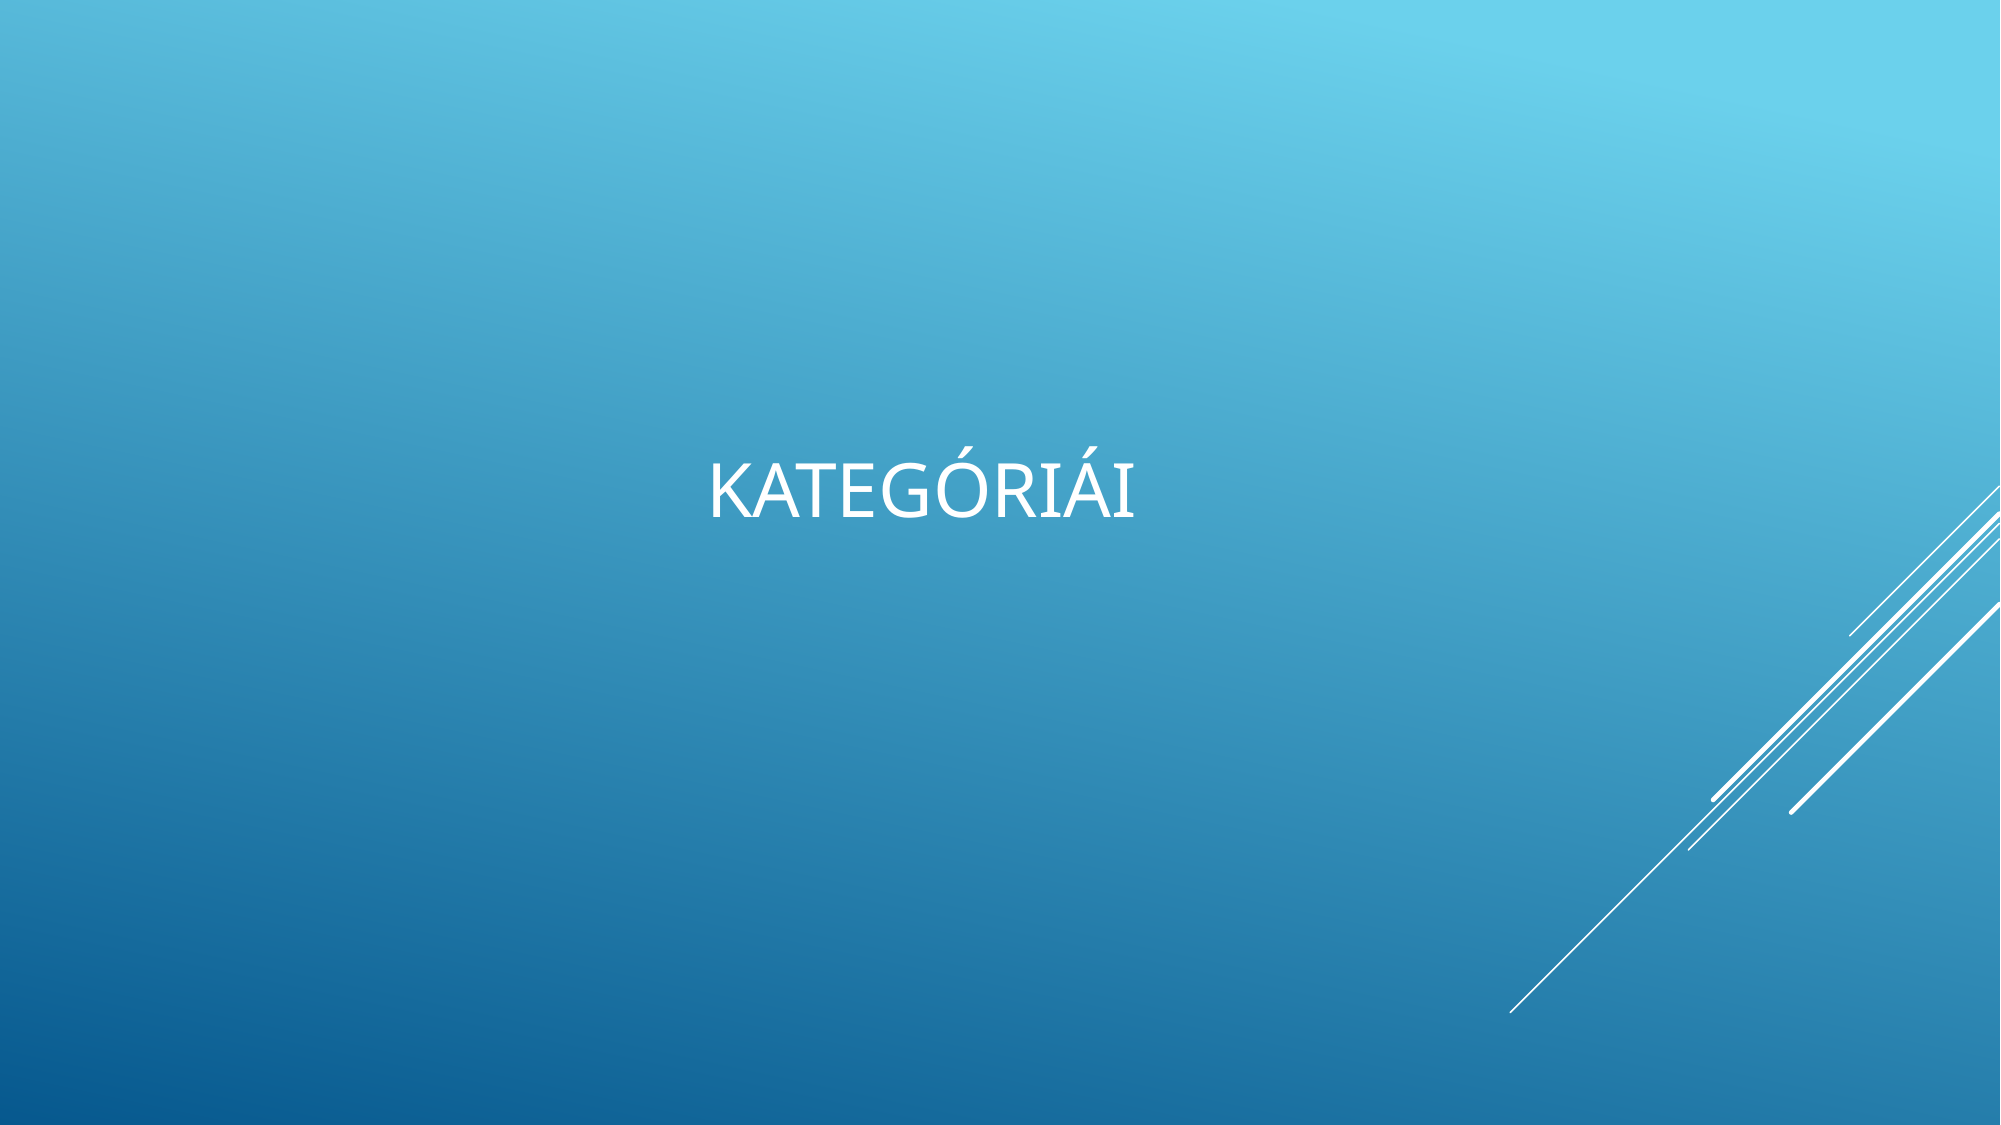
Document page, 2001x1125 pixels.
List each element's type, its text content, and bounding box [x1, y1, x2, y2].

title Kategóriái [221, 364, 1622, 612]
